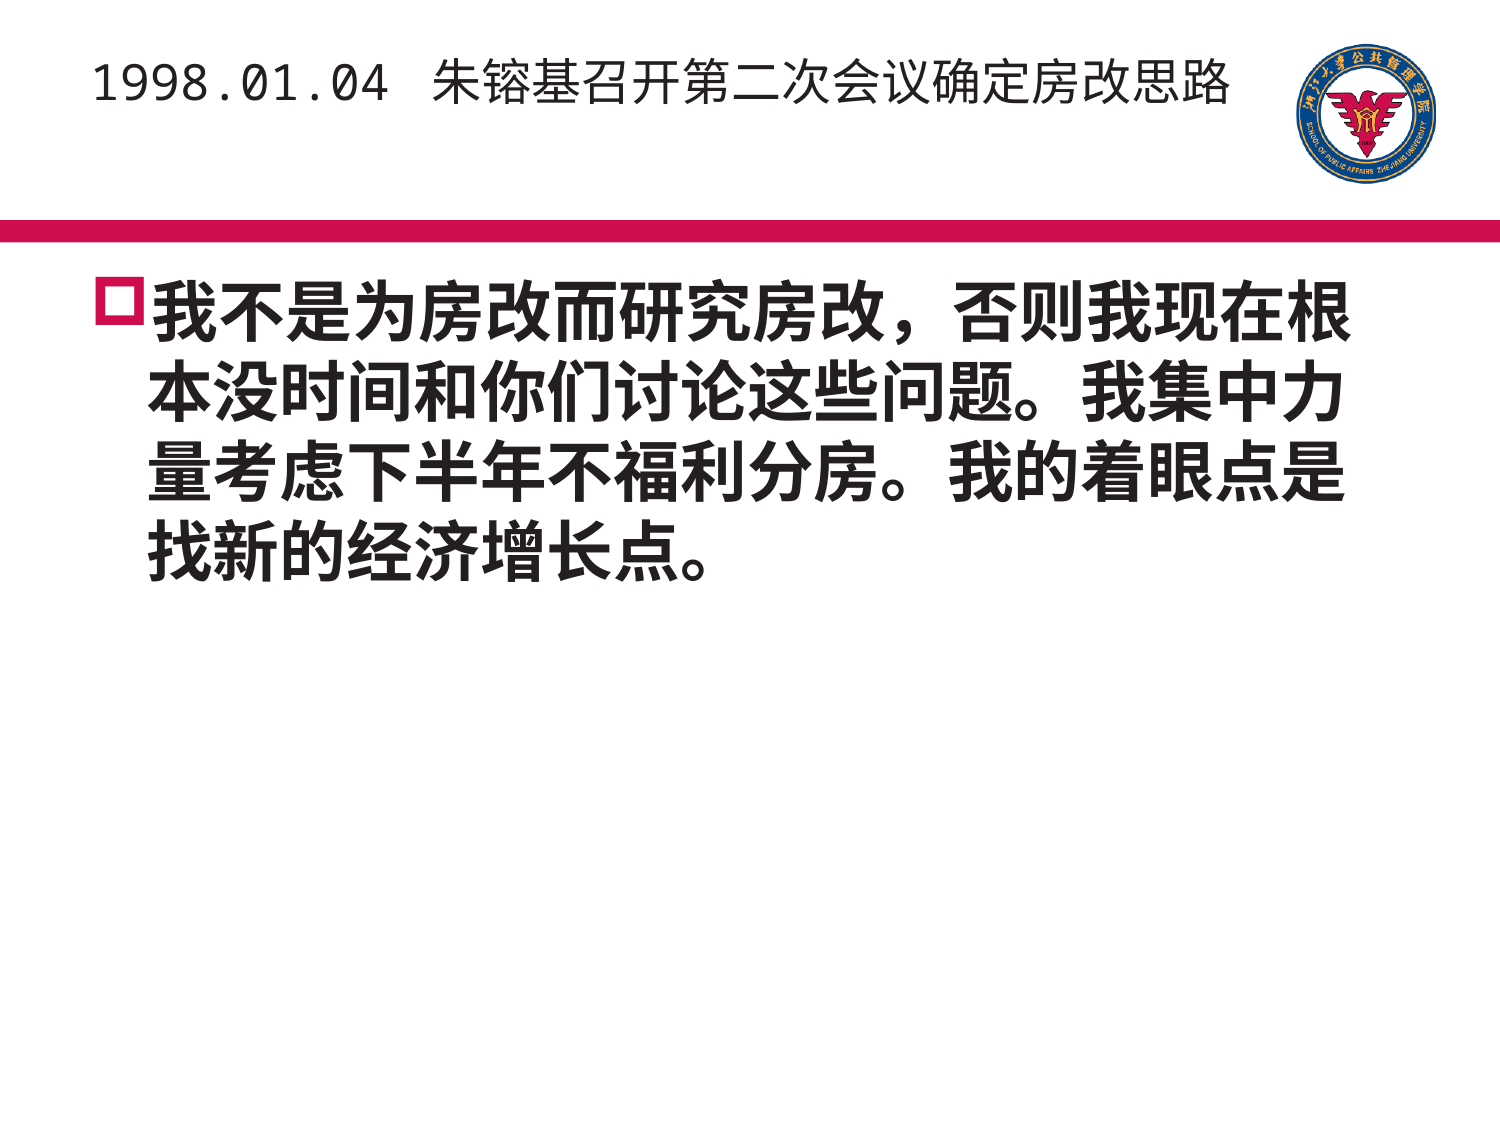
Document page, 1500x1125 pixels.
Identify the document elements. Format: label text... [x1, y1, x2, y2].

title 1998.01.04 朱镕基召开第二次会议确定房改思路 [75, 42, 1425, 186]
list 我不是为房改而研究房改，否则我现在根本没时间和你们讨论这些问题。我集中力量考虑下半年不福利分房。我的着眼点是找新的经济增长点。 [74, 262, 1426, 1006]
picture [1425, 43, 1436, 185]
